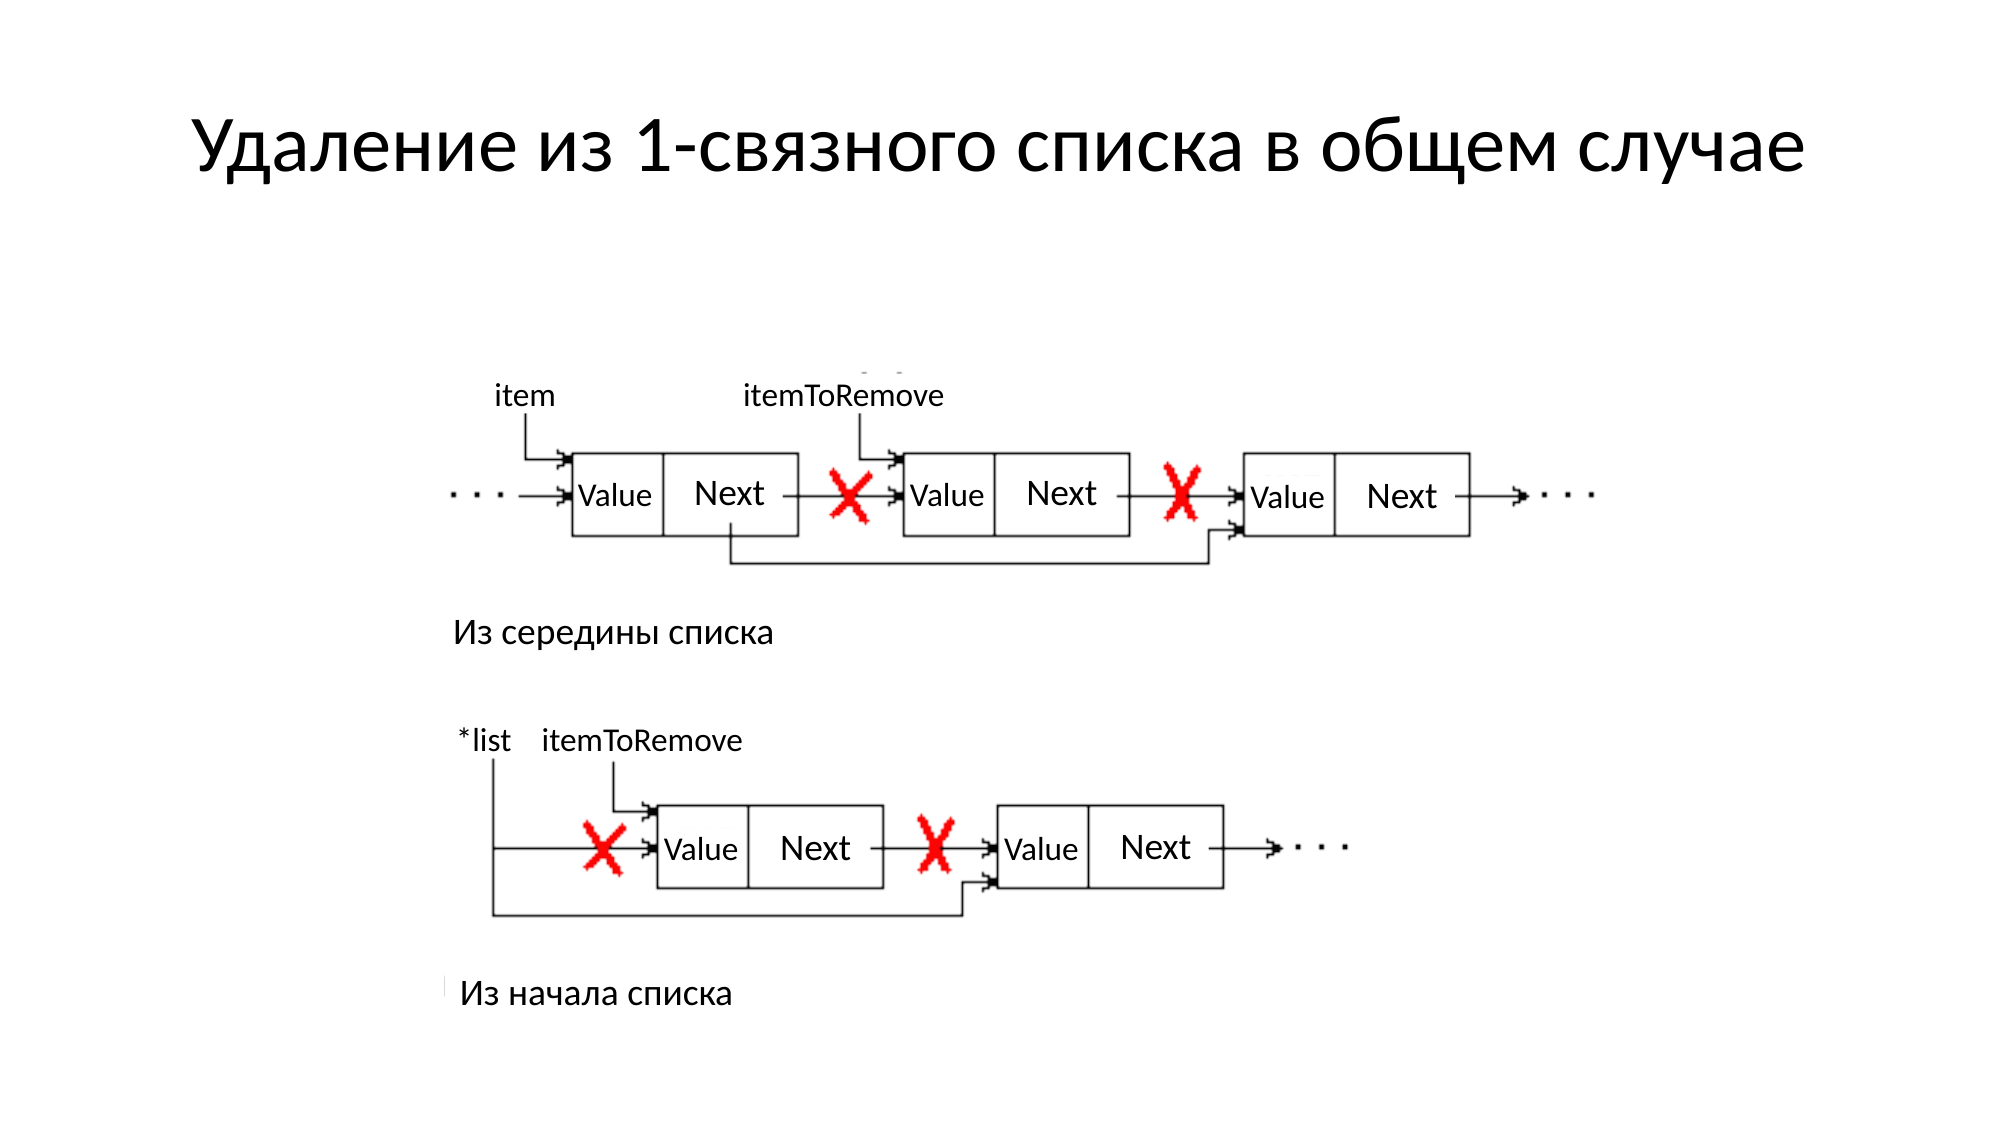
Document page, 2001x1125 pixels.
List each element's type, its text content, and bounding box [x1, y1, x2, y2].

title Удаление из 1-связного списка в общем случае [99, 45, 1900, 233]
picture [437, 361, 1607, 1047]
